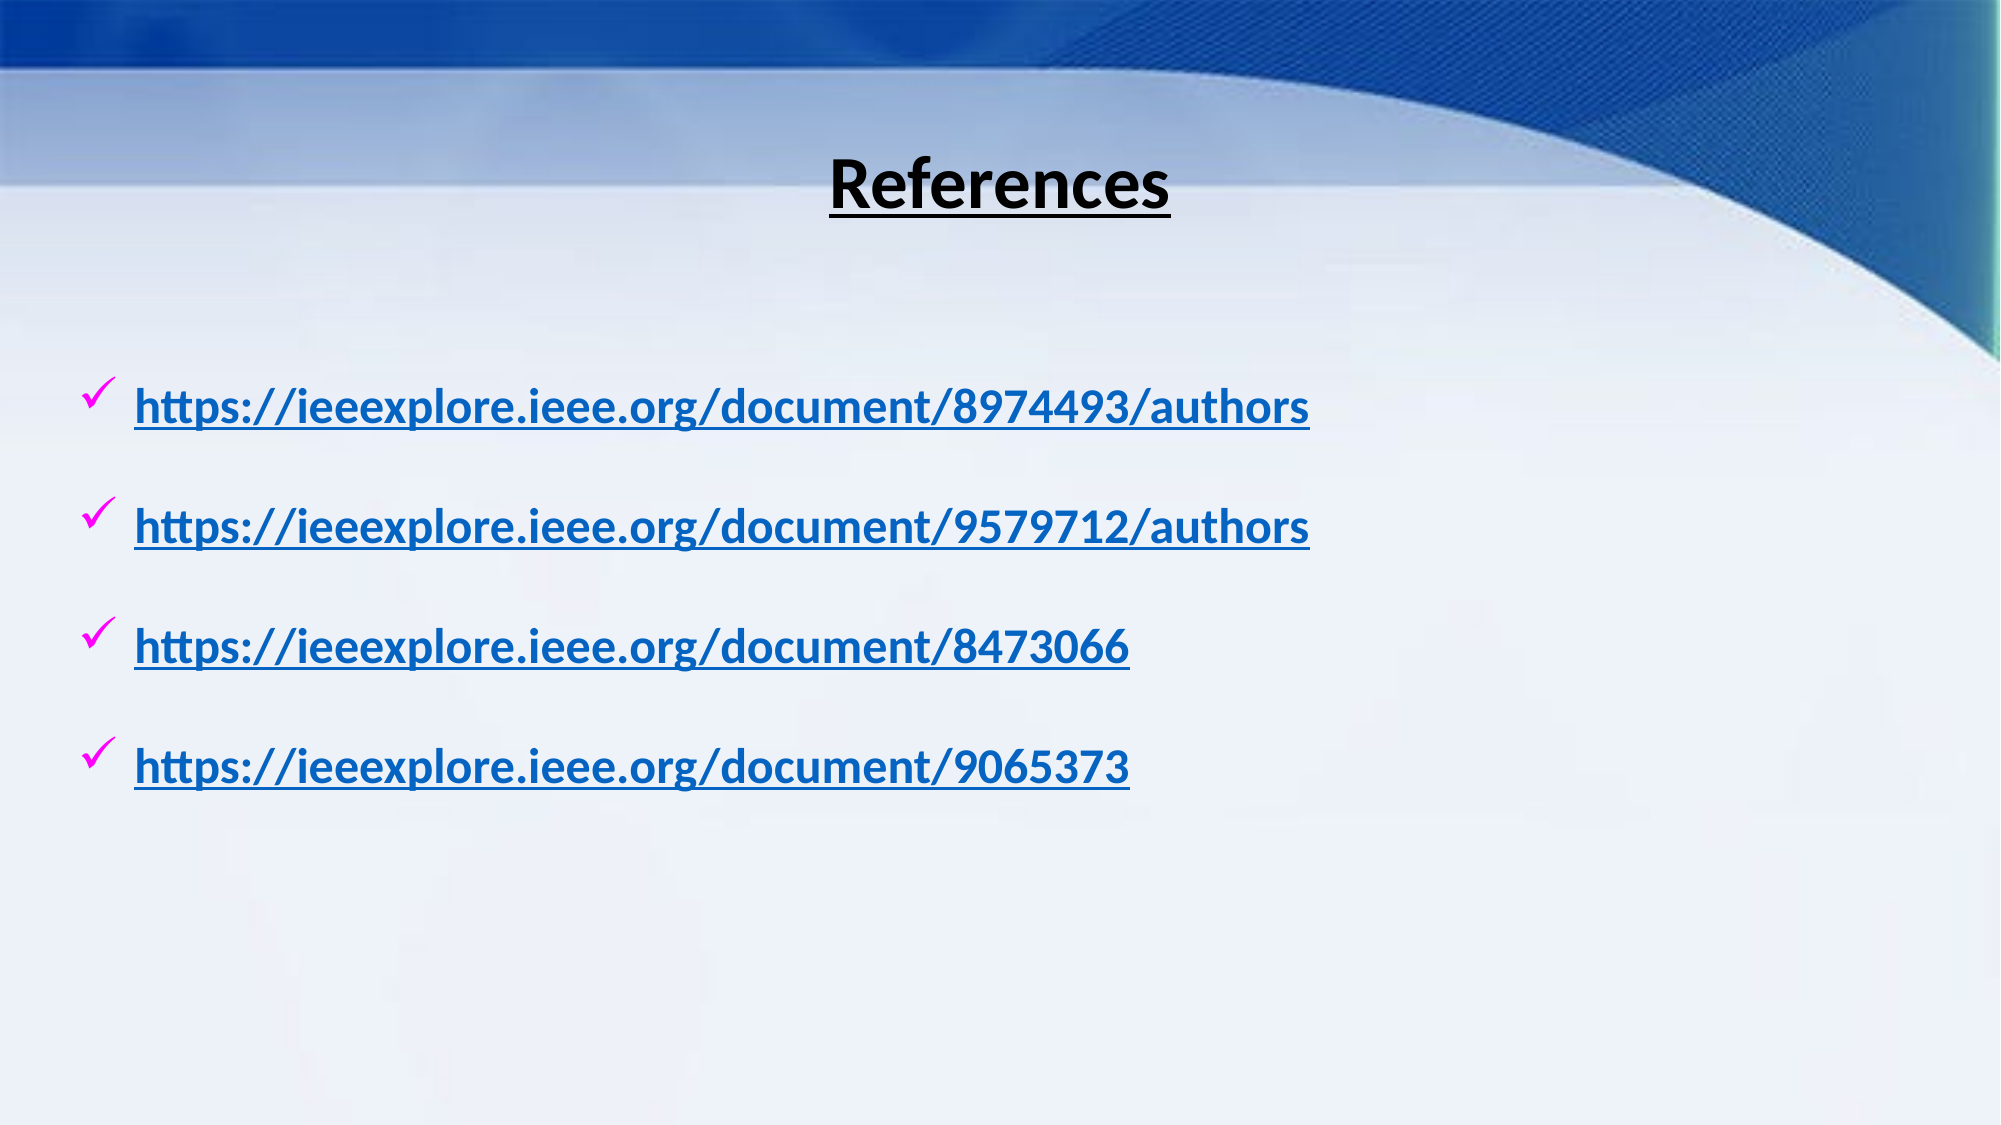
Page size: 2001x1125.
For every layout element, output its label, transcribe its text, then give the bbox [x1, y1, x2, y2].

text_box References https://ieeexplore.ieee.org/document/8974493/authors https://ieeexplore.ieee.org/document/9579712/authors https://ieeexplore.ieee.org/document/8473066 https://ieeexplore.ieee.org/document/9065373 [63, 126, 1937, 802]
picture [0, 0, 2001, 1125]
